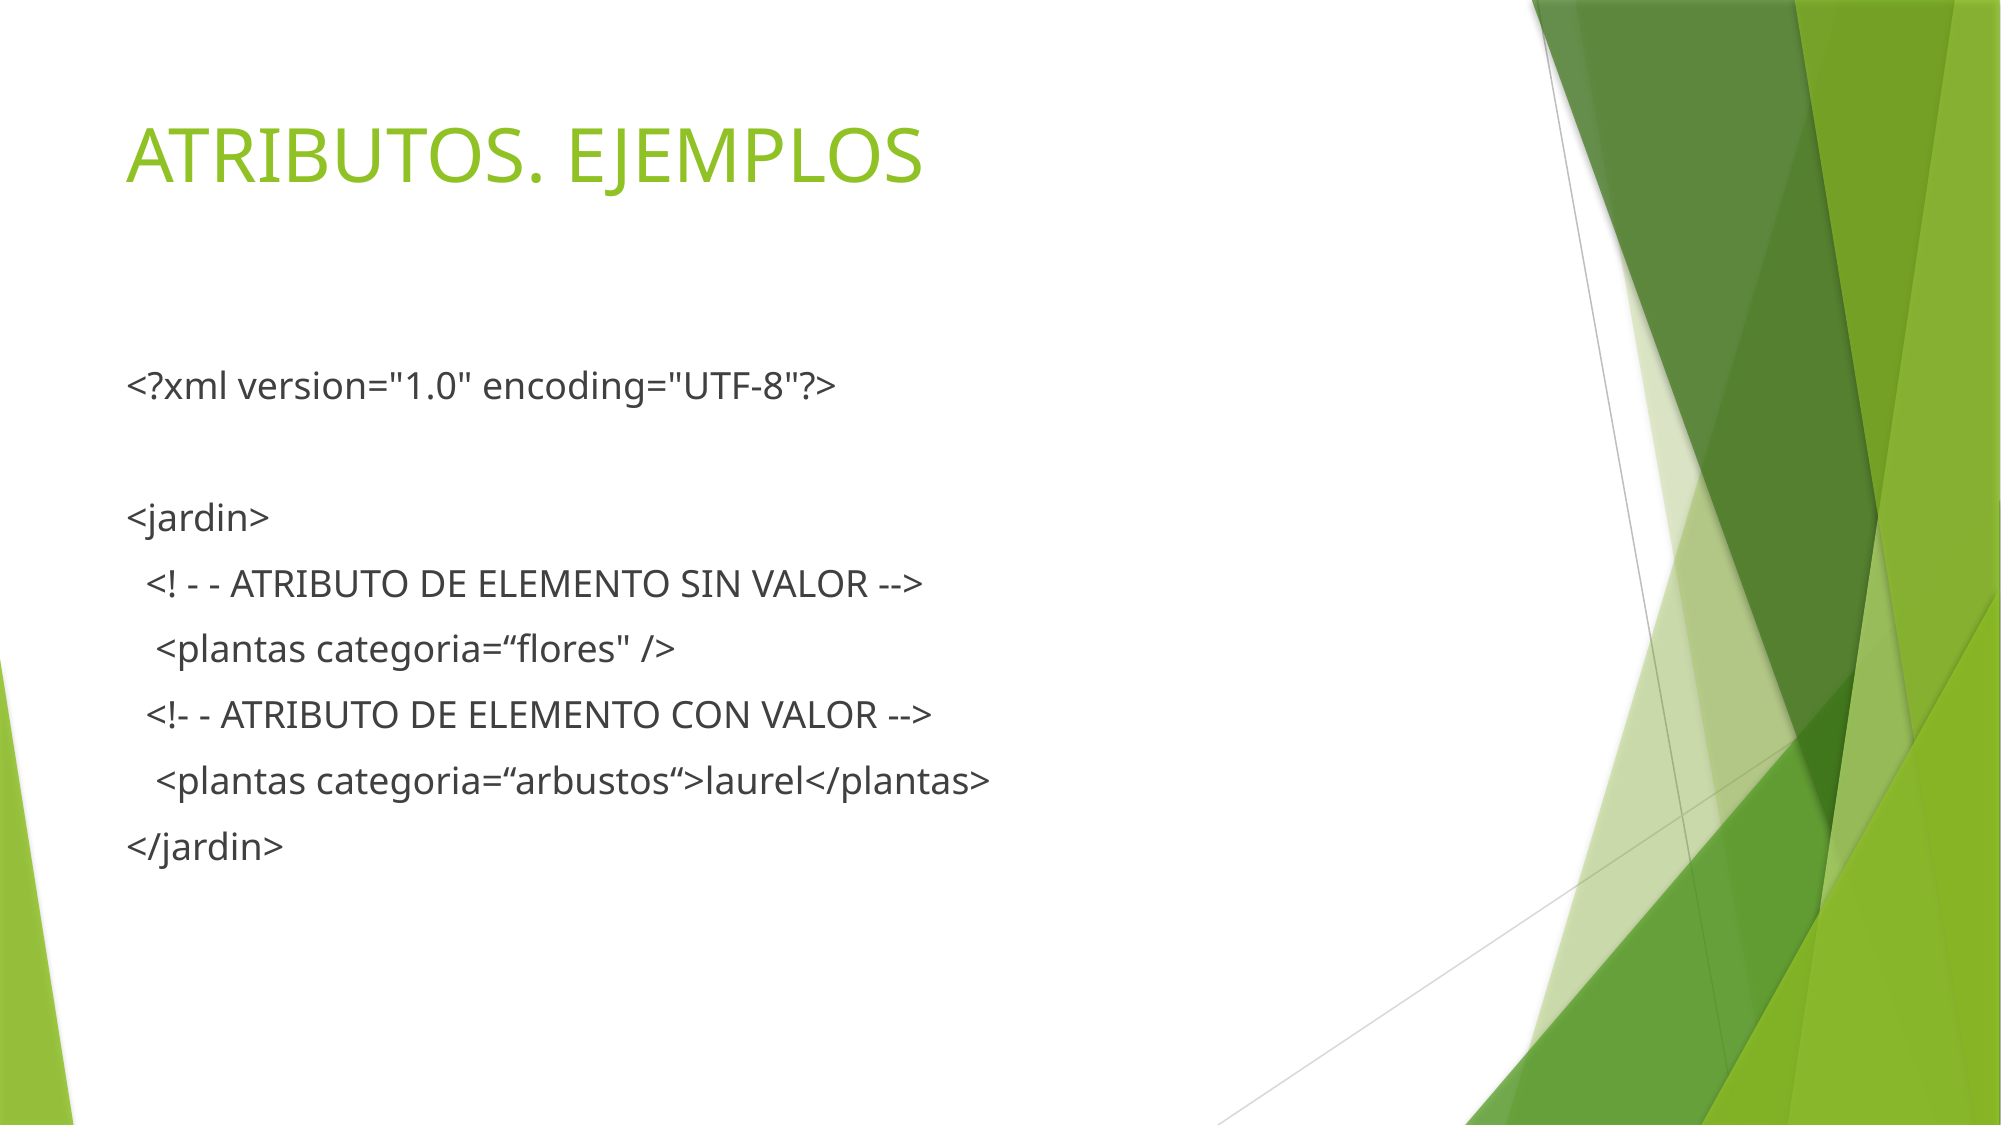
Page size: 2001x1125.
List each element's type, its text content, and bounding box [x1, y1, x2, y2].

list <?xml version="1.0" encoding="UTF-8"?> <jardin> <! - - ATRIBUTO DE ELEMENTO SIN VALOR --> <plantas categoria=“flores" /> <!- - ATRIBUTO DE ELEMENTO CON VALOR --> <plantas categoria=“arbustos“>laurel</plantas> </jardin> [111, 354, 1522, 992]
title ATRIBUTOS. EJEMPLOS [111, 99, 1522, 317]
